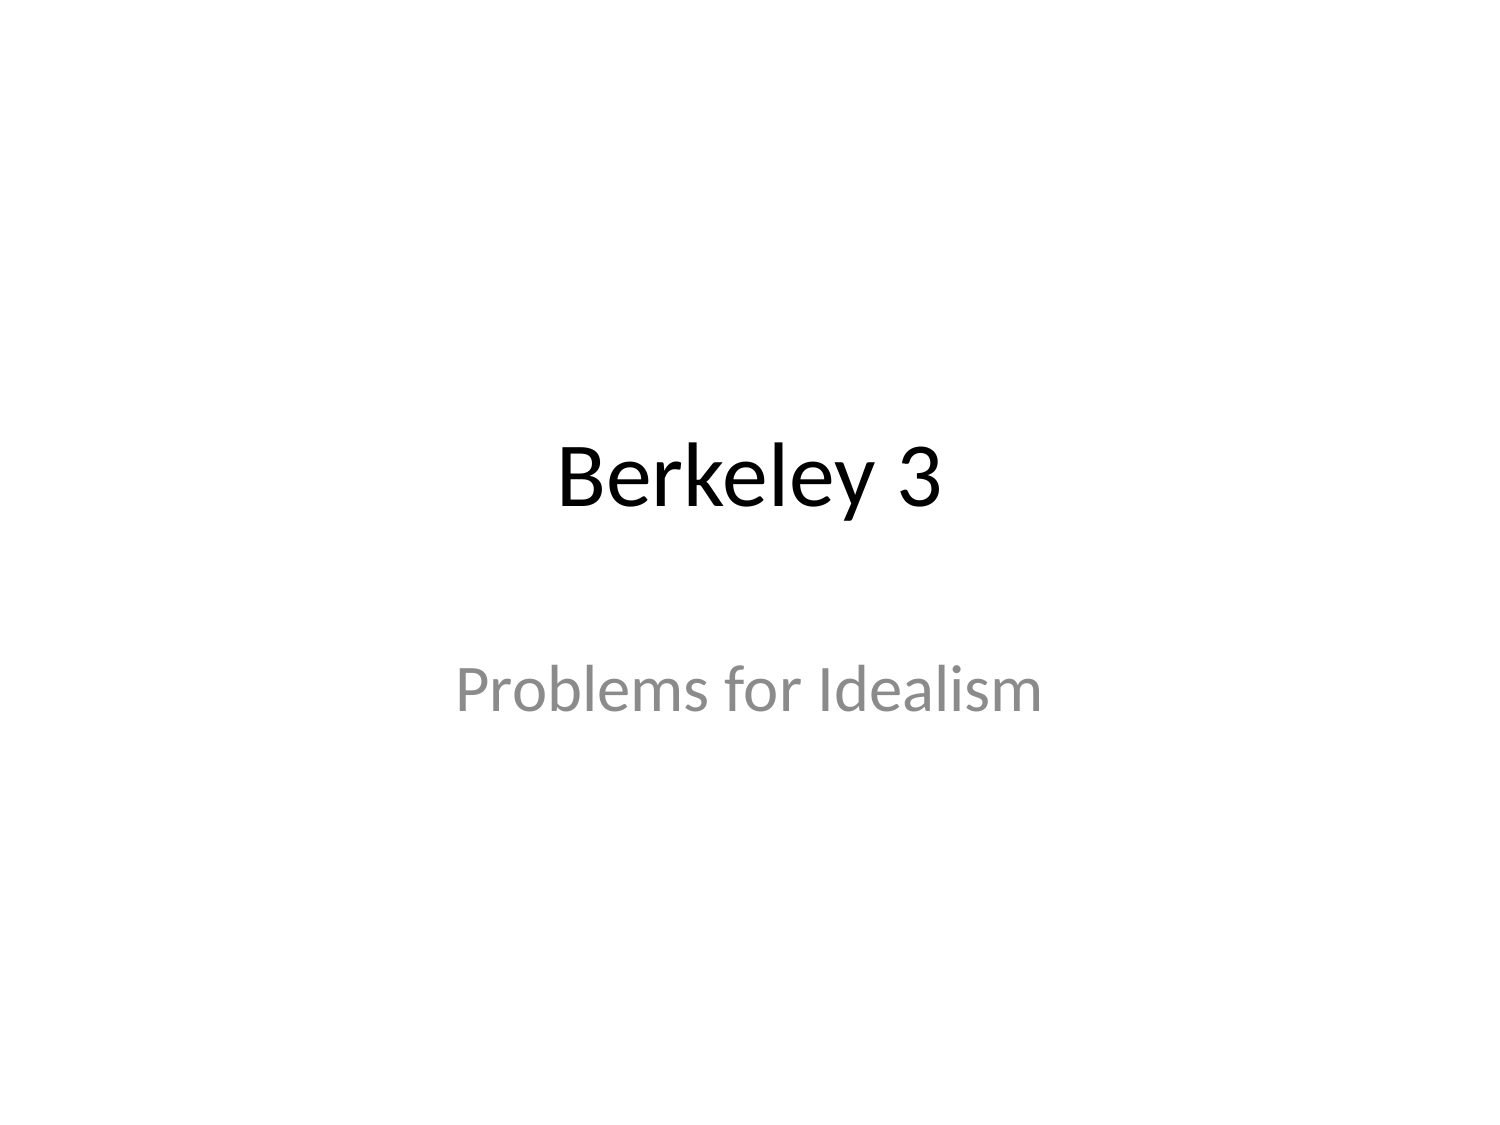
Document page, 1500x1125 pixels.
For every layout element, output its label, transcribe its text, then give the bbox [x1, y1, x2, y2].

title Berkeley 3 [112, 349, 1388, 591]
subtitle Problems for Idealism [225, 637, 1275, 925]
